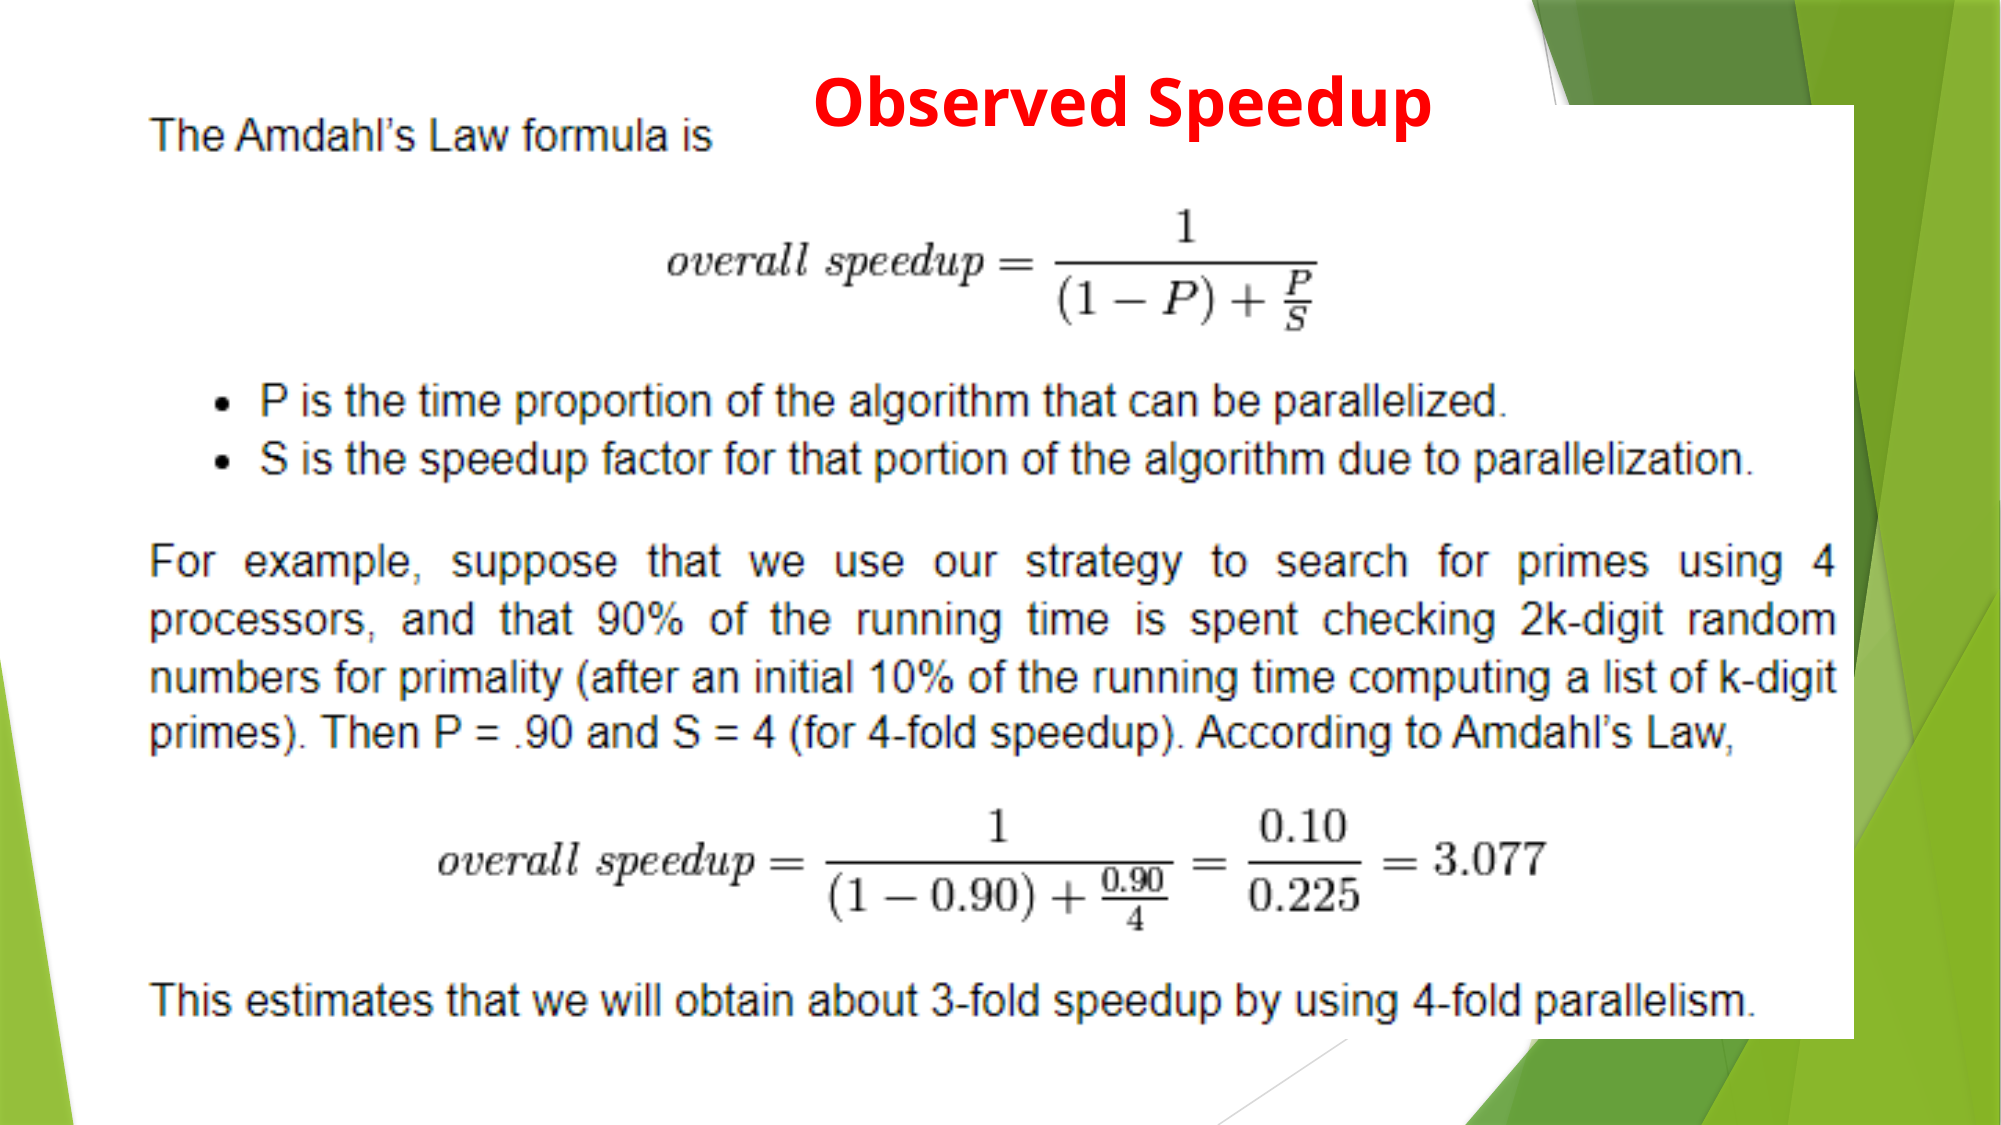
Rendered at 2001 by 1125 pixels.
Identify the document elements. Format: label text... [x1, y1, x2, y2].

text_box Observed Speedup [797, 61, 1467, 104]
picture [136, 104, 1855, 1039]
